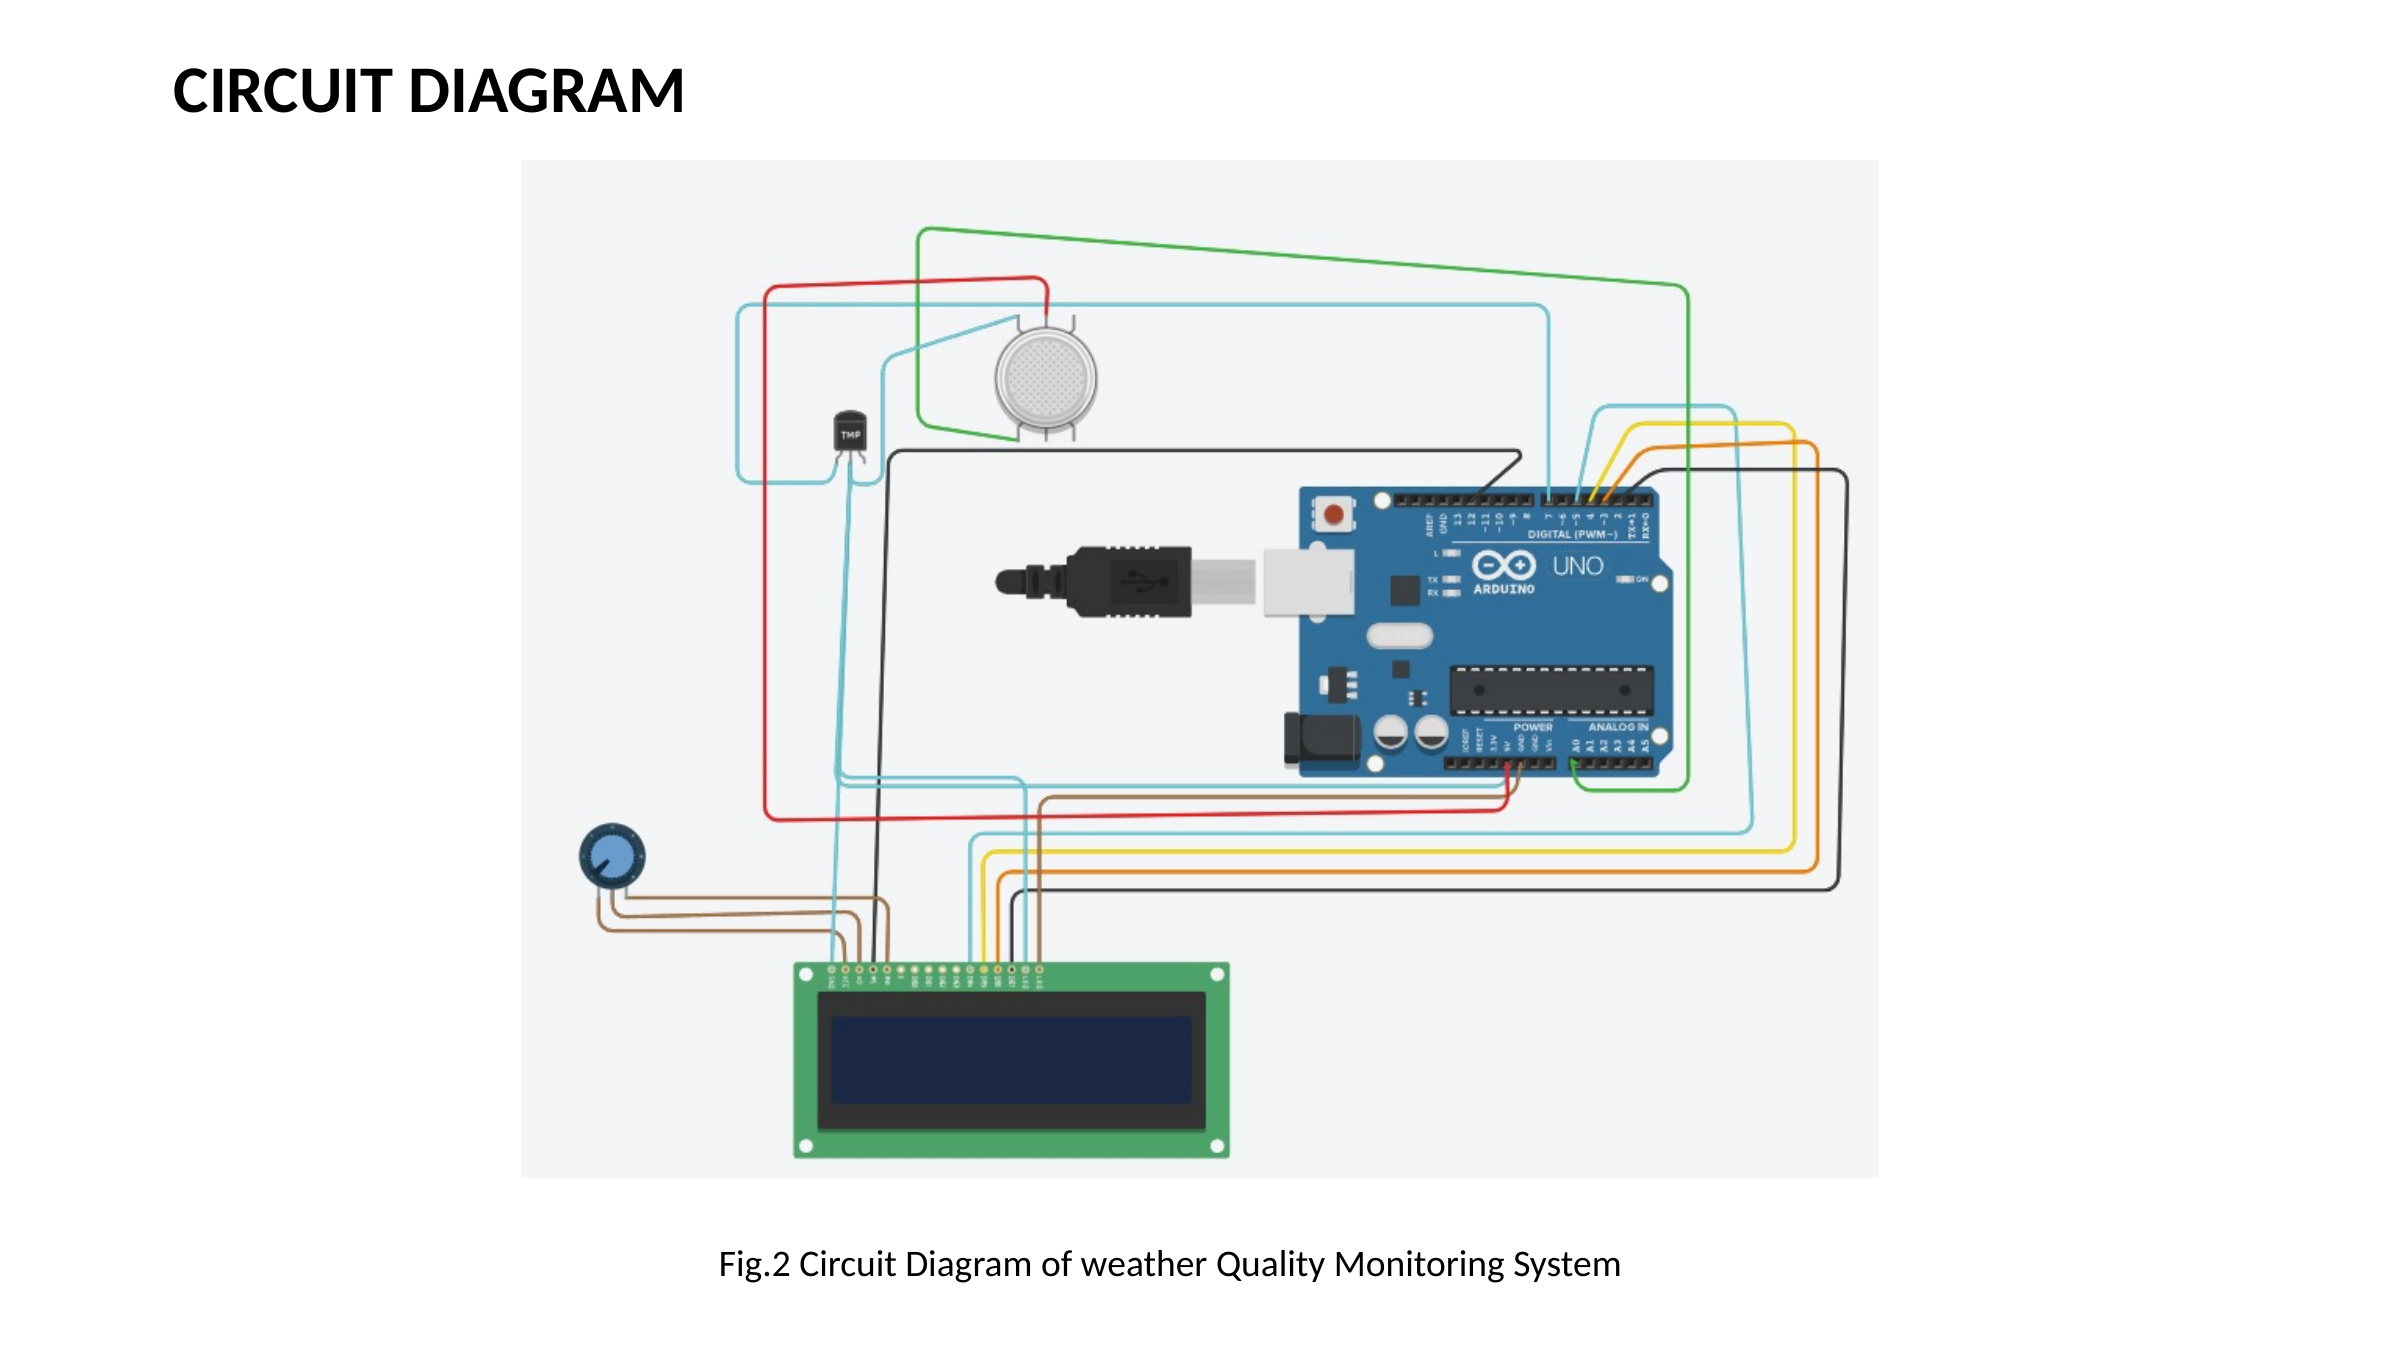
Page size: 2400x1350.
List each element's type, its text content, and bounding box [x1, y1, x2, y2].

text_box Fig.2 Circuit Diagram of weather Quality Monitoring System [704, 1231, 1720, 1291]
text_box CIRCUIT DIAGRAM [159, 38, 825, 133]
picture [521, 160, 1879, 1179]
